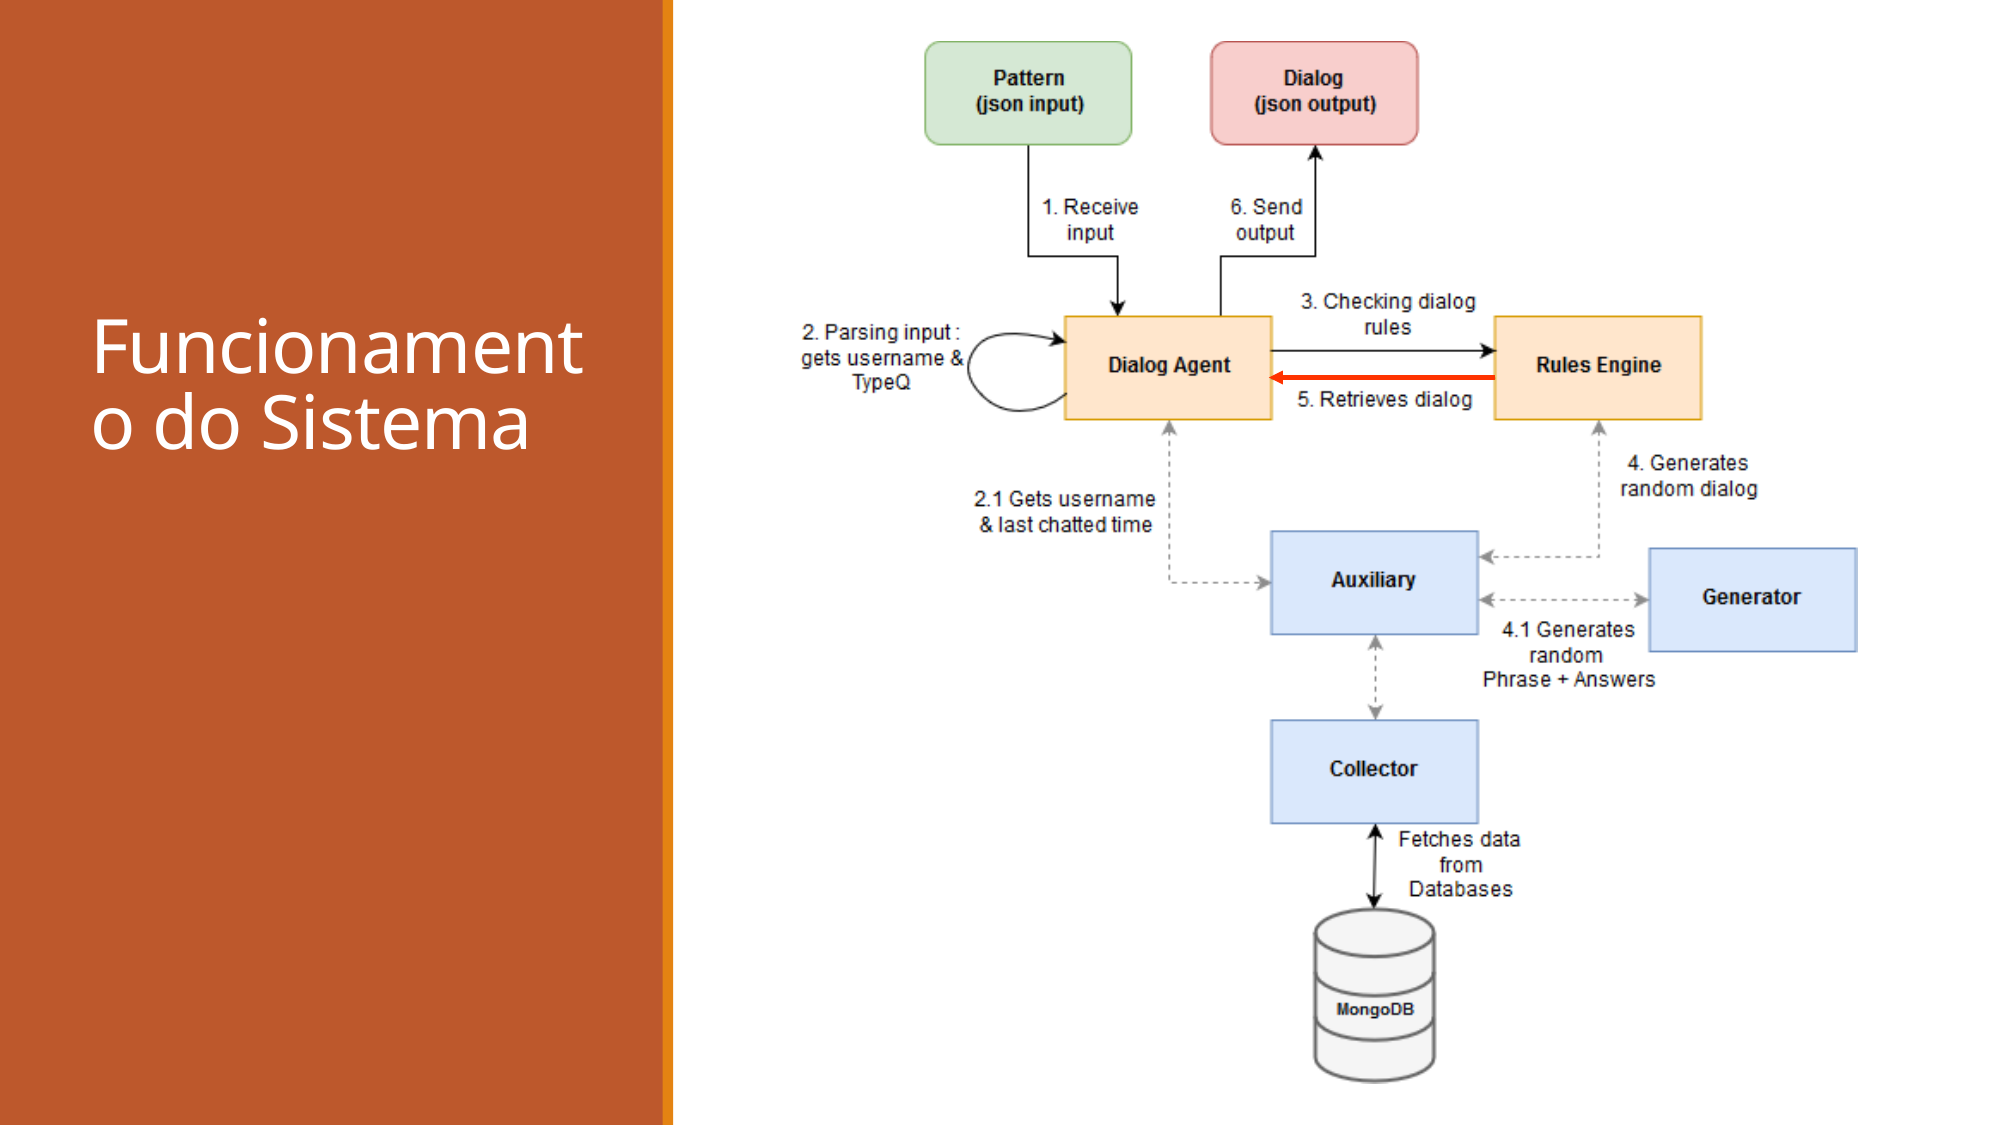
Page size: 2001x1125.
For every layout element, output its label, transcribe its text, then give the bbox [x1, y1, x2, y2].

picture [769, 40, 1858, 1085]
title Funcionamento do Sistema [75, 97, 600, 473]
